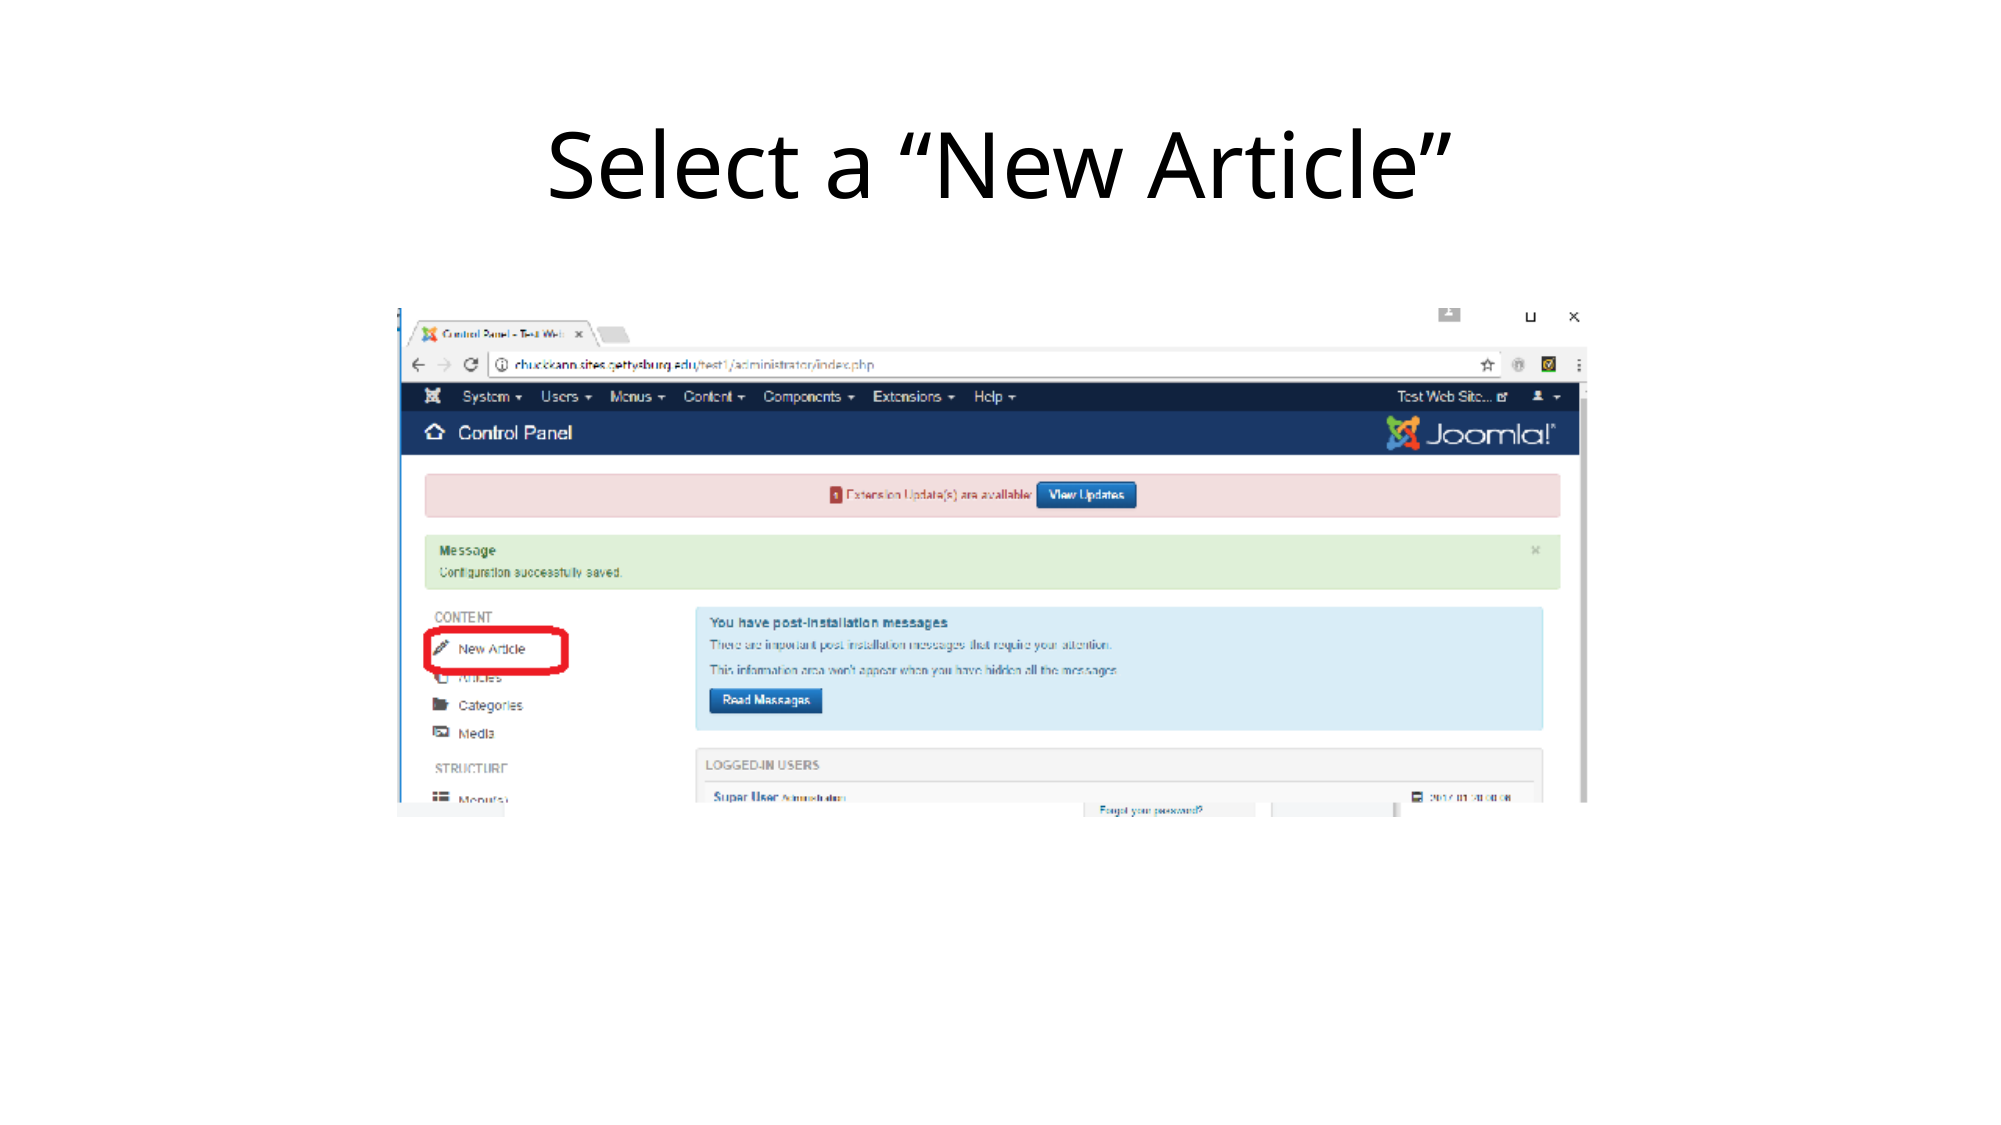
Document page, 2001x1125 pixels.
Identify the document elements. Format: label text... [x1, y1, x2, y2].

picture [397, 308, 1603, 817]
title Select a “New Article” [137, 59, 1863, 278]
